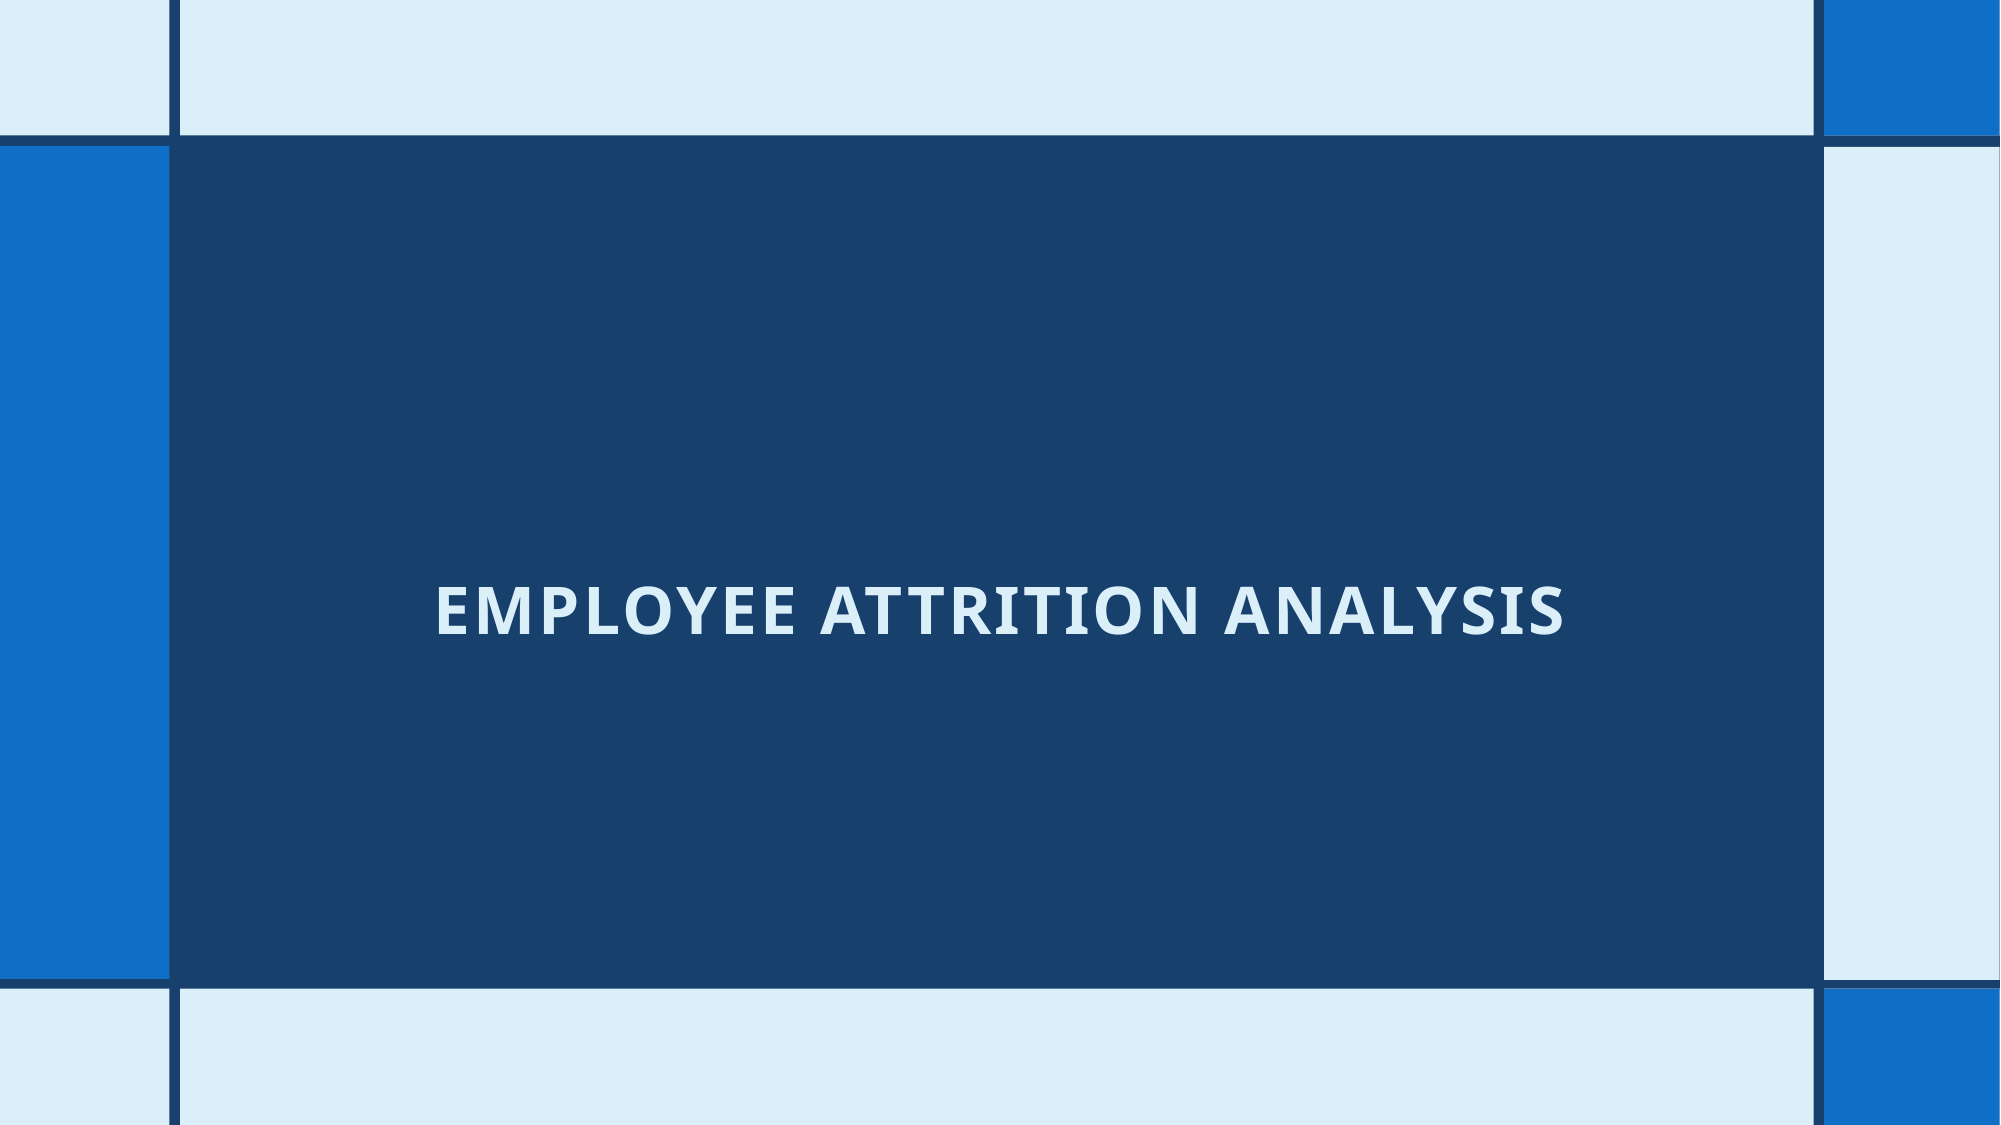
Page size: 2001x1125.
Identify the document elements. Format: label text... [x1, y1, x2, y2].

title EMPLOYEE ATTRITION ANALYSIS [208, 455, 1791, 670]
